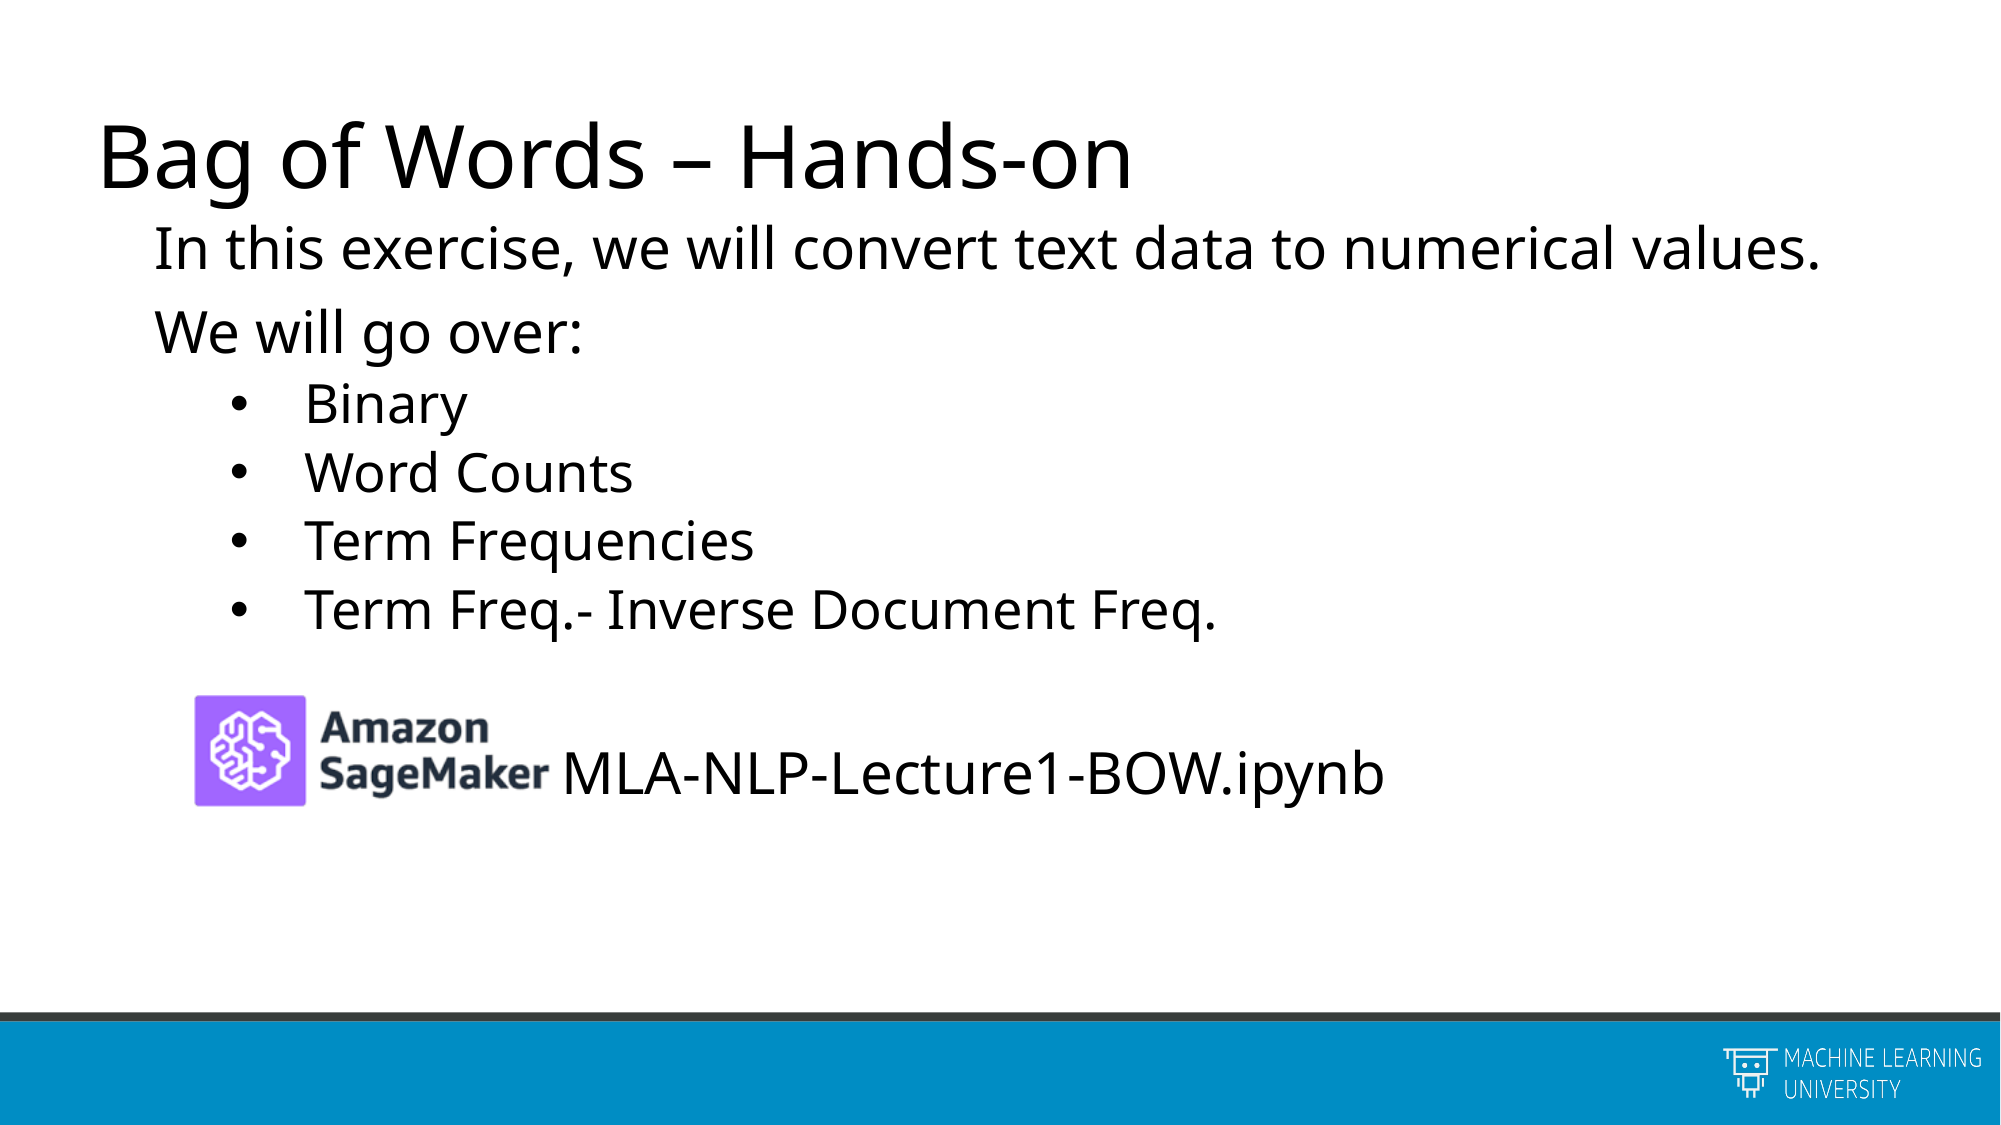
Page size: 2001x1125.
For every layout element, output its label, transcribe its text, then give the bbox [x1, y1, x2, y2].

text_box MLA-NLP-Lecture1-BOW.ipynb [605, 728, 1402, 814]
title Bag of Words – Hands-on [81, 78, 1807, 242]
list In this exercise, we will convert text data to numerical values. We will go over: Binary Word Counts Term Frequencies Term Freq.- Inverse Document Freq. [139, 211, 1919, 1012]
picture [139, 680, 605, 816]
picture [1724, 1049, 1777, 1097]
